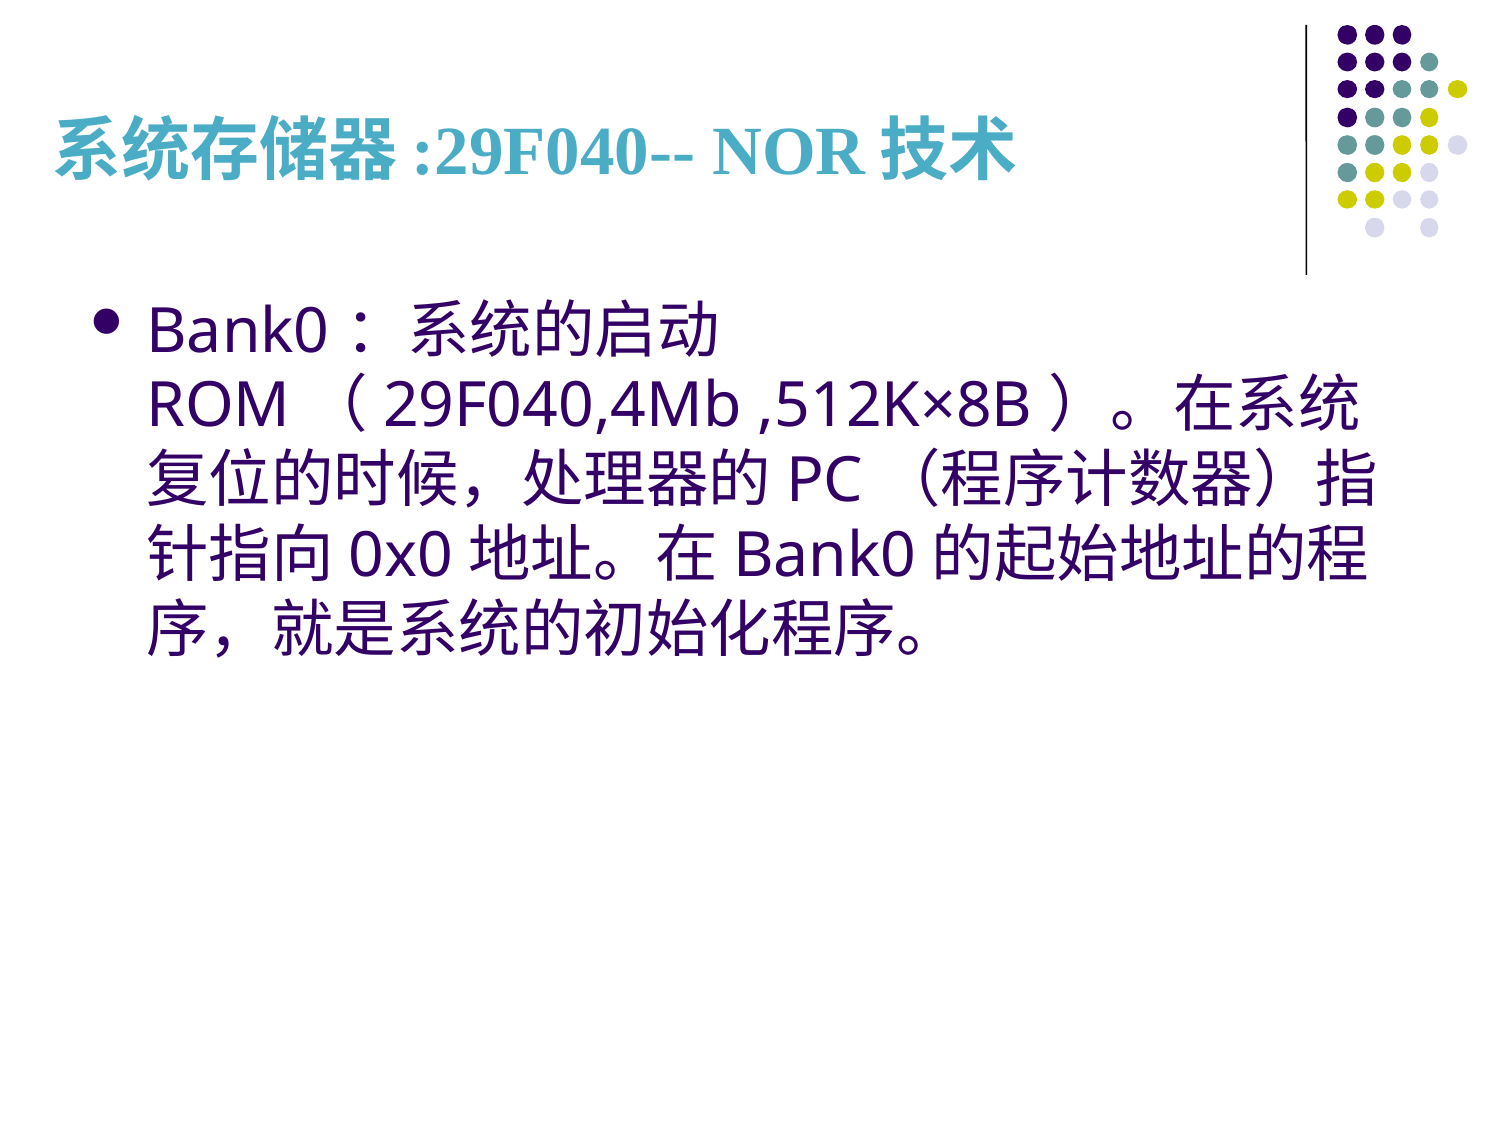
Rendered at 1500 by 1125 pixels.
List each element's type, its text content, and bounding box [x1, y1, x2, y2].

title 系统存储器:29F040-- NOR技术 [37, 39, 1187, 197]
list Bank0：系统的启动ROM（29F040,4Mb ,512K×8B）。在系统复位的时候，处理器的PC（程序计数器）指针指向0x0地址。在Bank0的起始地址的程序，就是系统的初始化程序。 [75, 282, 1425, 1006]
